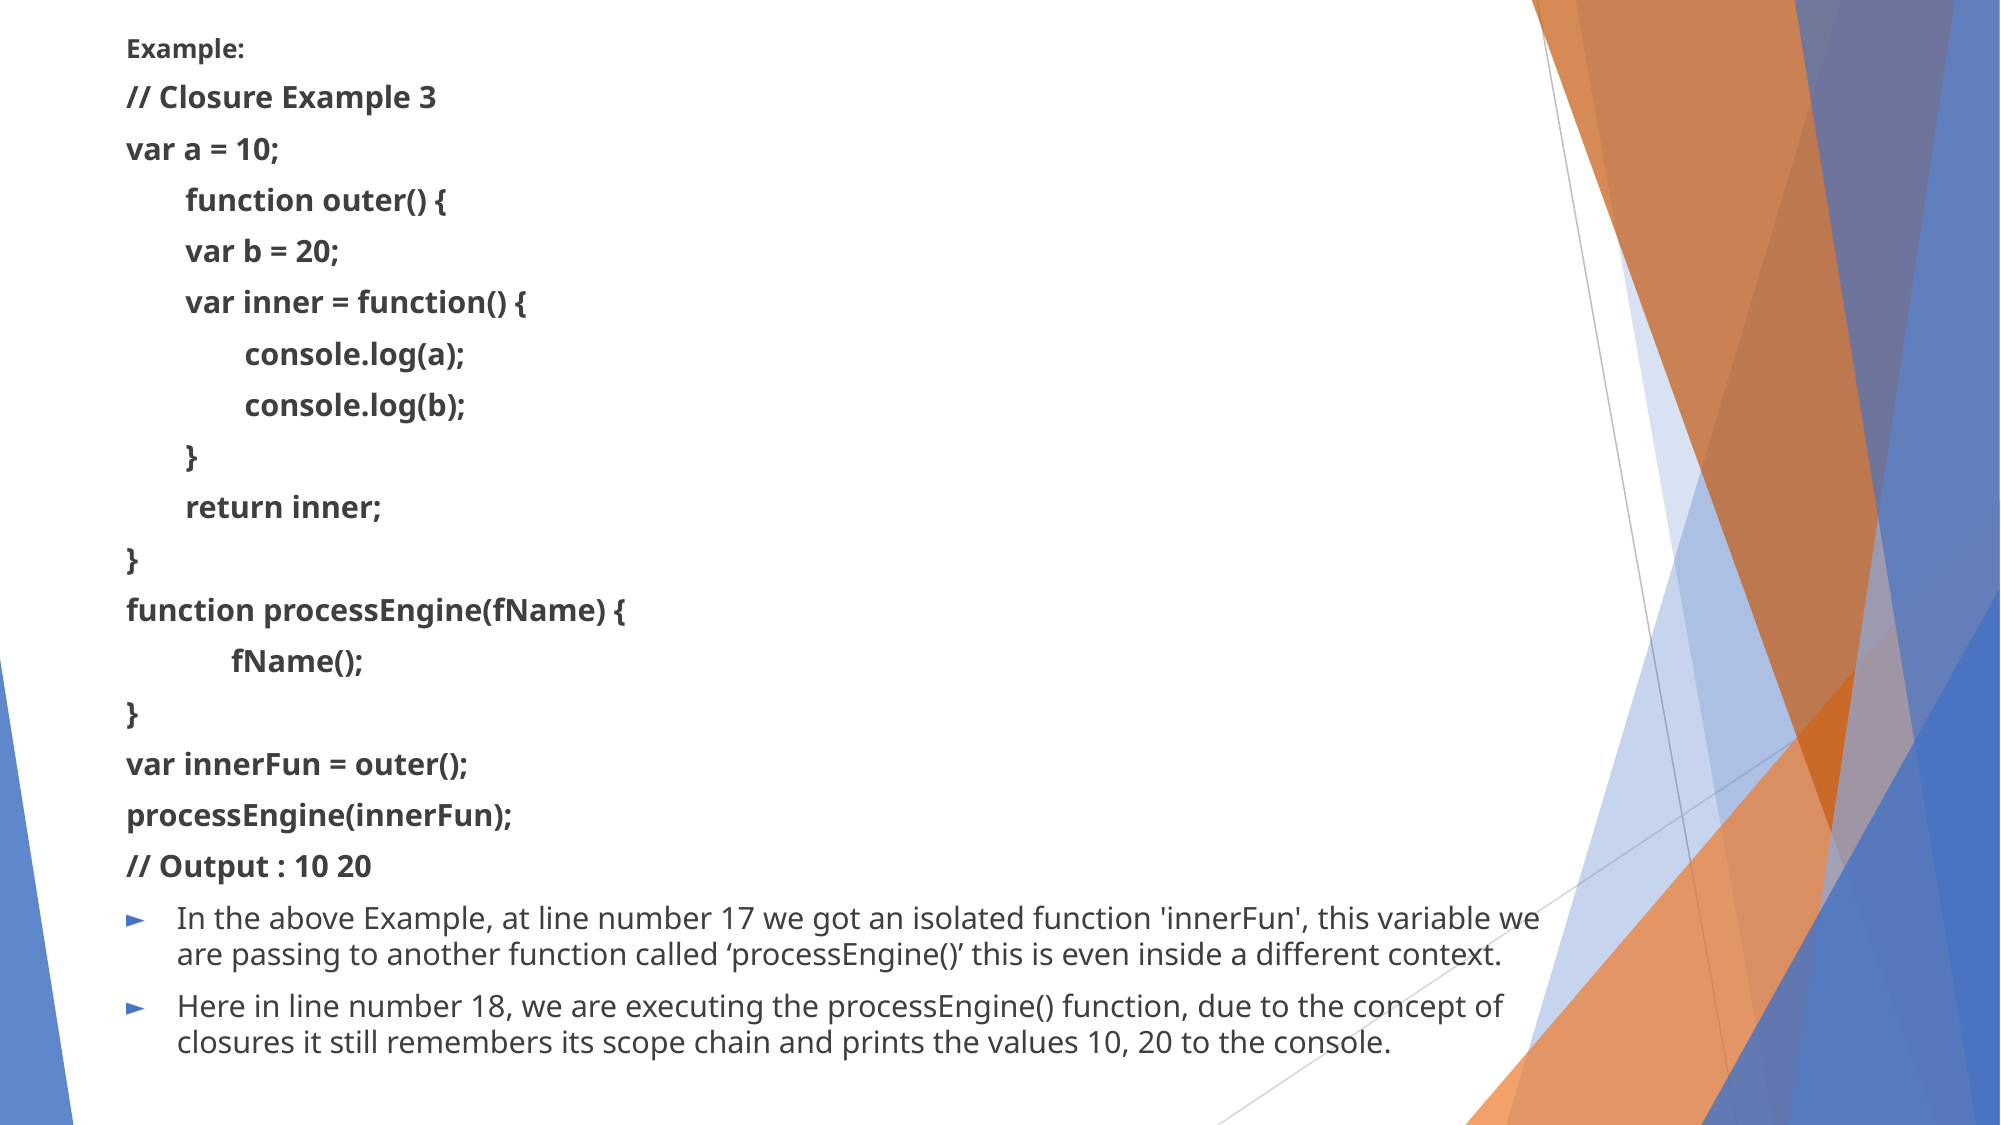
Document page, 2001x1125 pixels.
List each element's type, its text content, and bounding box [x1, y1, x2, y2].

list Example: // Closure Example 3 var a = 10; function outer() { var b = 20; var inner = function() { console.log(a); console.log(b); } return inner; } function processEngine(fName) { fName(); } var innerFun = outer(); processEngine(innerFun); // Output : 10 20 In the above Example, at line number 17 we got an isolated function 'innerFun', this variable we are passing to another function called ‘processEngine()’ this is even inside a different context. Here in line number 18, we are executing the processEngine() function, due to the concept of closures it still remembers its scope chain and prints the values 10, 20 to the console. [111, 24, 1572, 1116]
